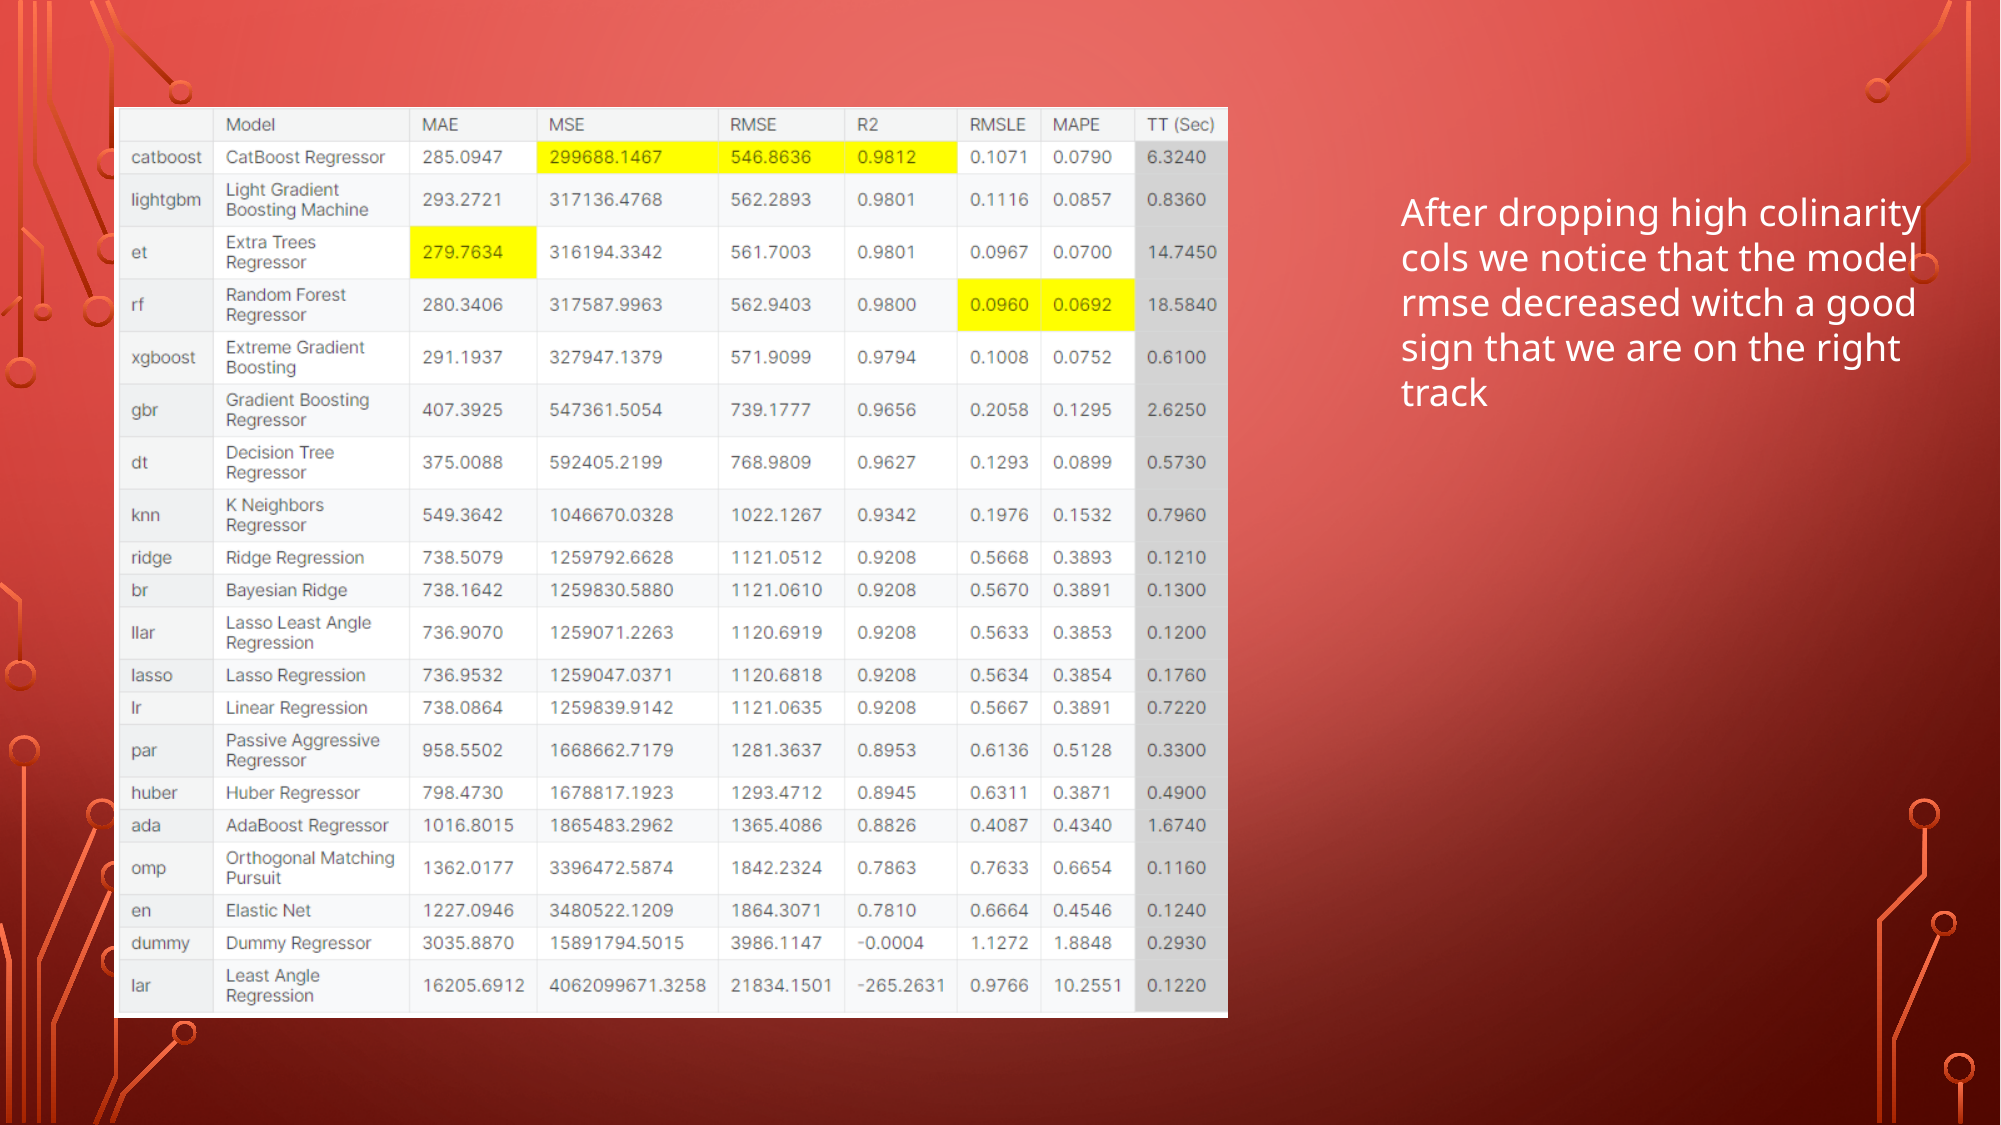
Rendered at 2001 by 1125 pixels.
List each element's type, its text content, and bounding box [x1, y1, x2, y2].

text_box After dropping high colinarity cols we notice that the model rmse decreased witch a good sign that we are on the right track [1386, 181, 1953, 422]
picture [113, 107, 1229, 1018]
